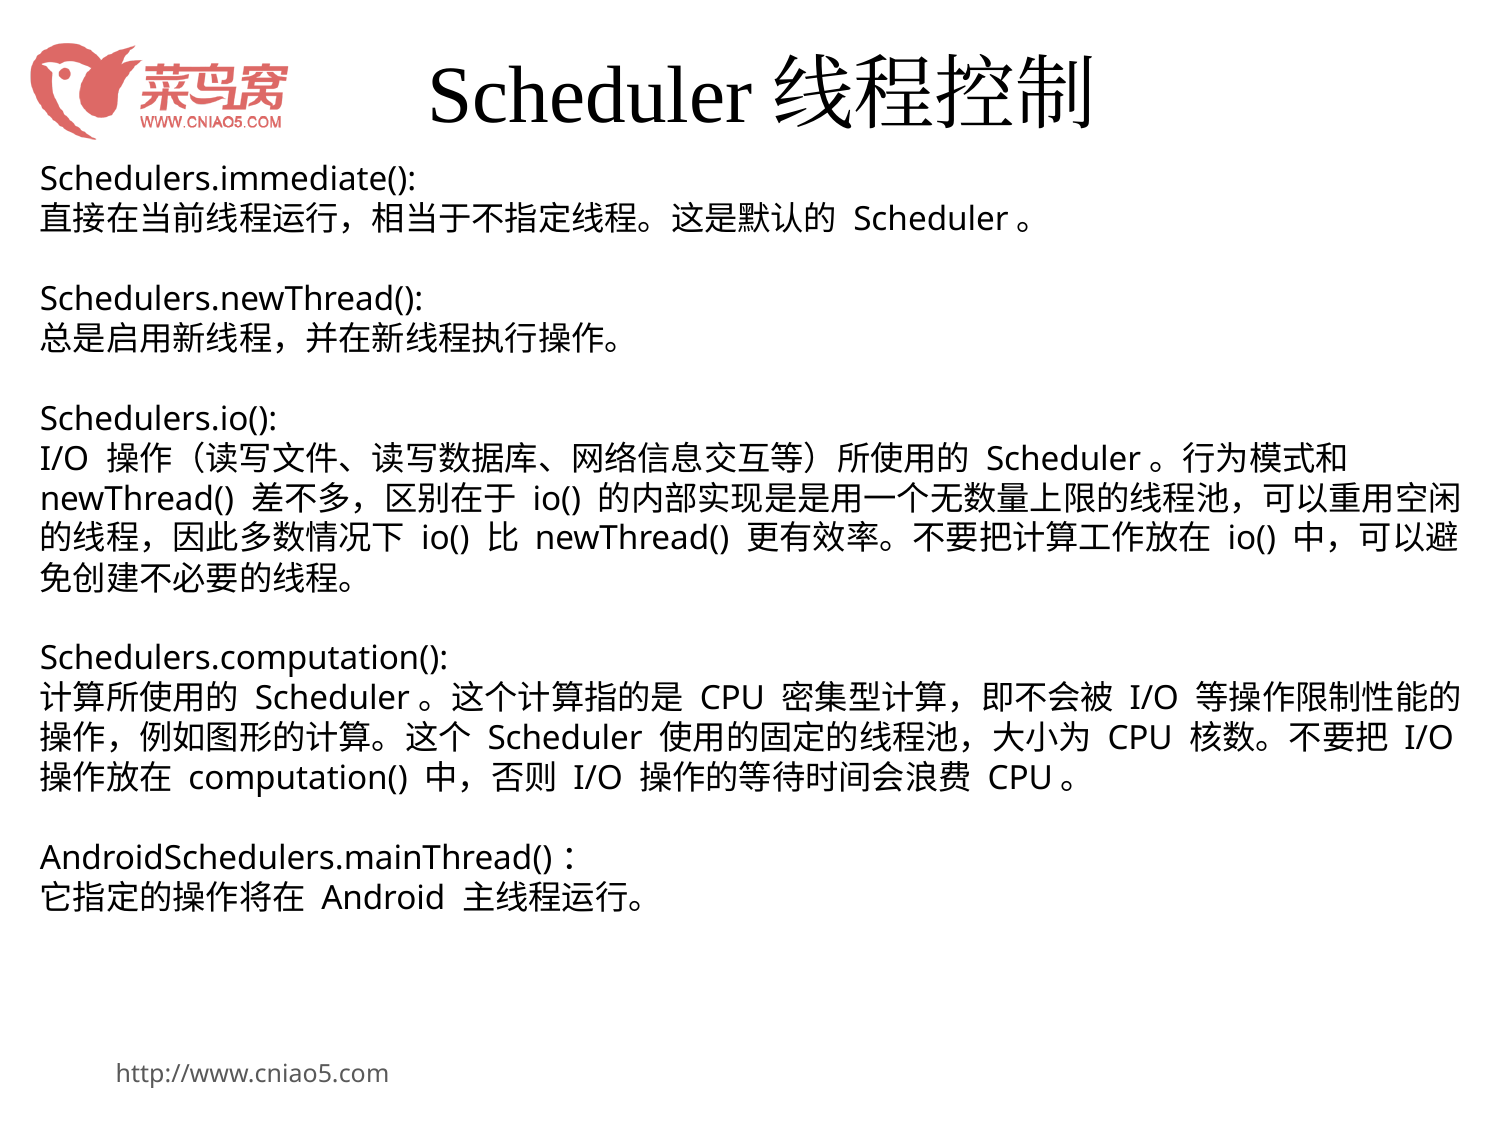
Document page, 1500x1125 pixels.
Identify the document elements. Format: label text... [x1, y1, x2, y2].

text_box Scheduler线程控制 [299, 34, 1474, 149]
picture [20, 32, 299, 149]
list Schedulers.immediate(): 直接在当前线程运行，相当于不指定线程。这是默认的 Scheduler。 Schedulers.newThread(): 总是启用新线程，并在新线程执行操作。 Schedulers.io(): I/O 操作（读写文件、读写数据库、网络信息交互等）所使用的 Scheduler。行为模式和 newThread() 差不多，区别在于 io() 的内部实现是是用一个无数量上限的线程池，可以重用空闲的线程，因此多数情况下 io() 比 newThread() 更有效率。不要把计算工作放在 io() 中，可以避免创建不必要的线程。 Schedulers.computation(): 计算所使用的 Scheduler。这个计算指的是 CPU 密集型计算，即不会被 I/O 等操作限制性能的操作，例如图形的计算。这个 Scheduler 使用的固定的线程池，大小为 CPU 核数。不要把 I/O 操作放在 computation() 中，否则 I/O 操作的等待时间会浪费 CPU。 AndroidSchedulers.mainThread()： 它指定的操作将在 Android 主线程运行。 [31, 149, 1493, 1048]
text_box http://www.cniao5.com [108, 1050, 576, 1095]
